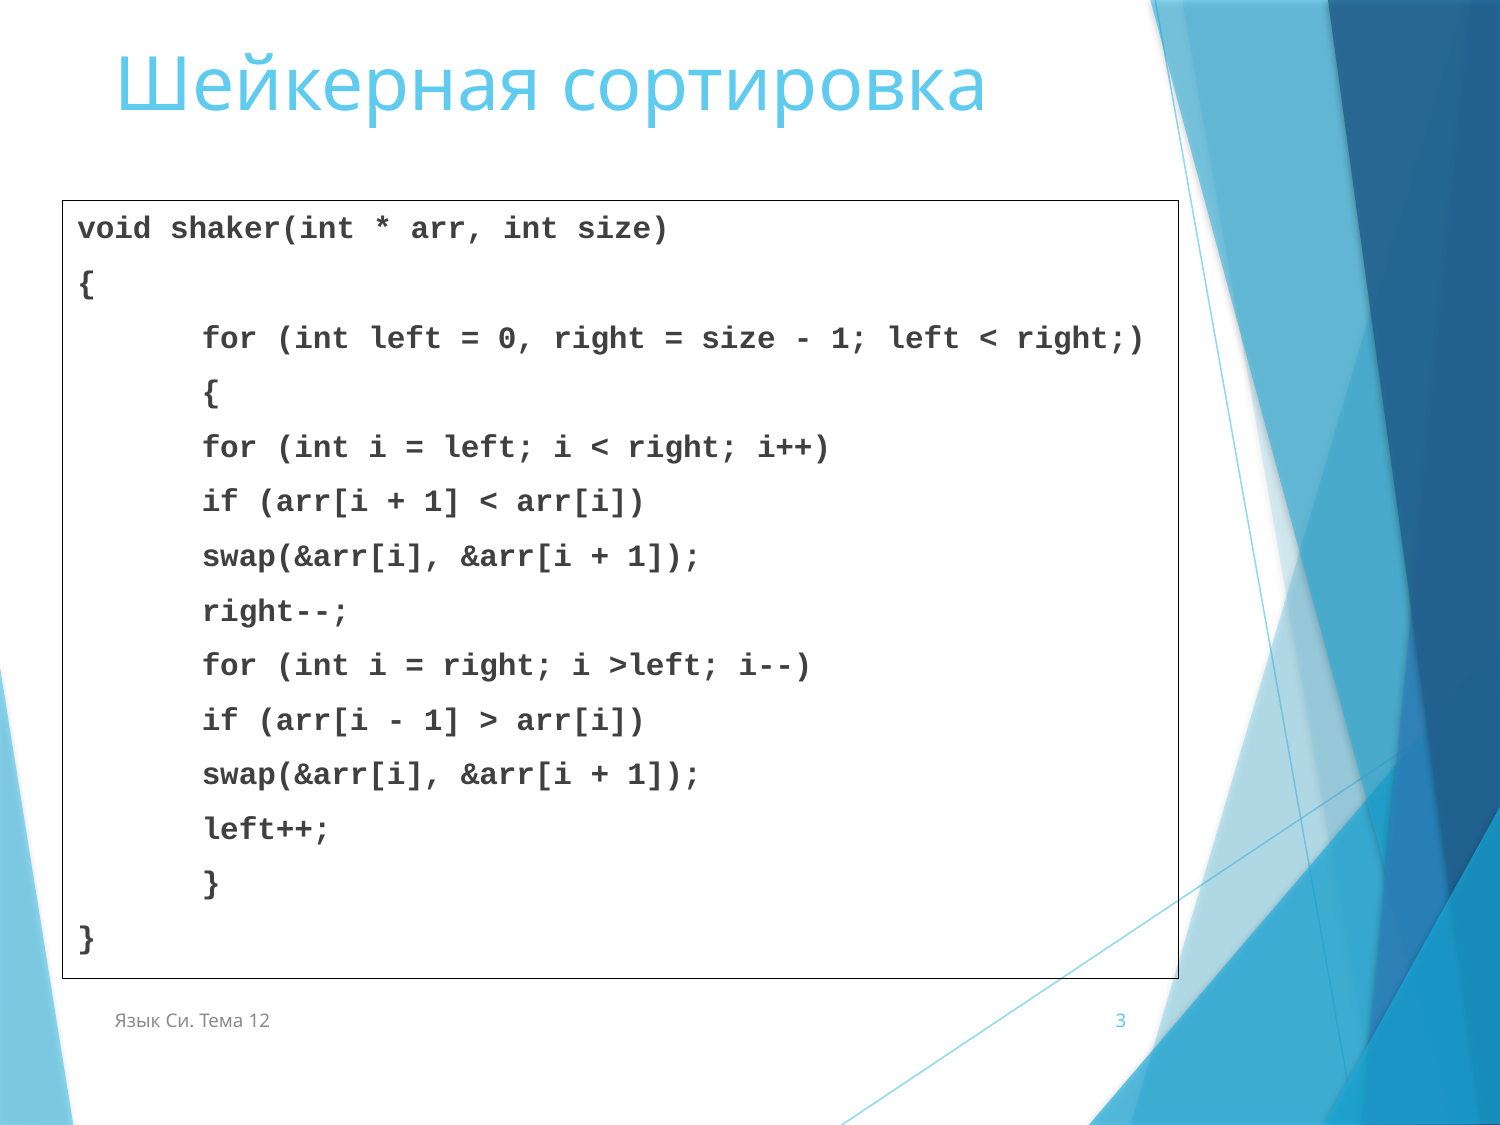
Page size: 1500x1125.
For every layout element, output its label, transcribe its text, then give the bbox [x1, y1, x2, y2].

list void shaker(int * arr, int size) { for (int left = 0, right = size - 1; left < right;) { for (int i = left; i < right; i++) if (arr[i + 1] < arr[i]) swap(&arr[i], &arr[i + 1]); right--; for (int i = right; i >left; i--) if (arr[i - 1] > arr[i]) swap(&arr[i], &arr[i + 1]); left++; } } [62, 200, 1179, 979]
slide_number 3 [1057, 991, 1142, 1051]
title Шейкерная сортировка [99, 27, 1142, 163]
footer Язык Си. Тема 12 [99, 991, 859, 1051]
